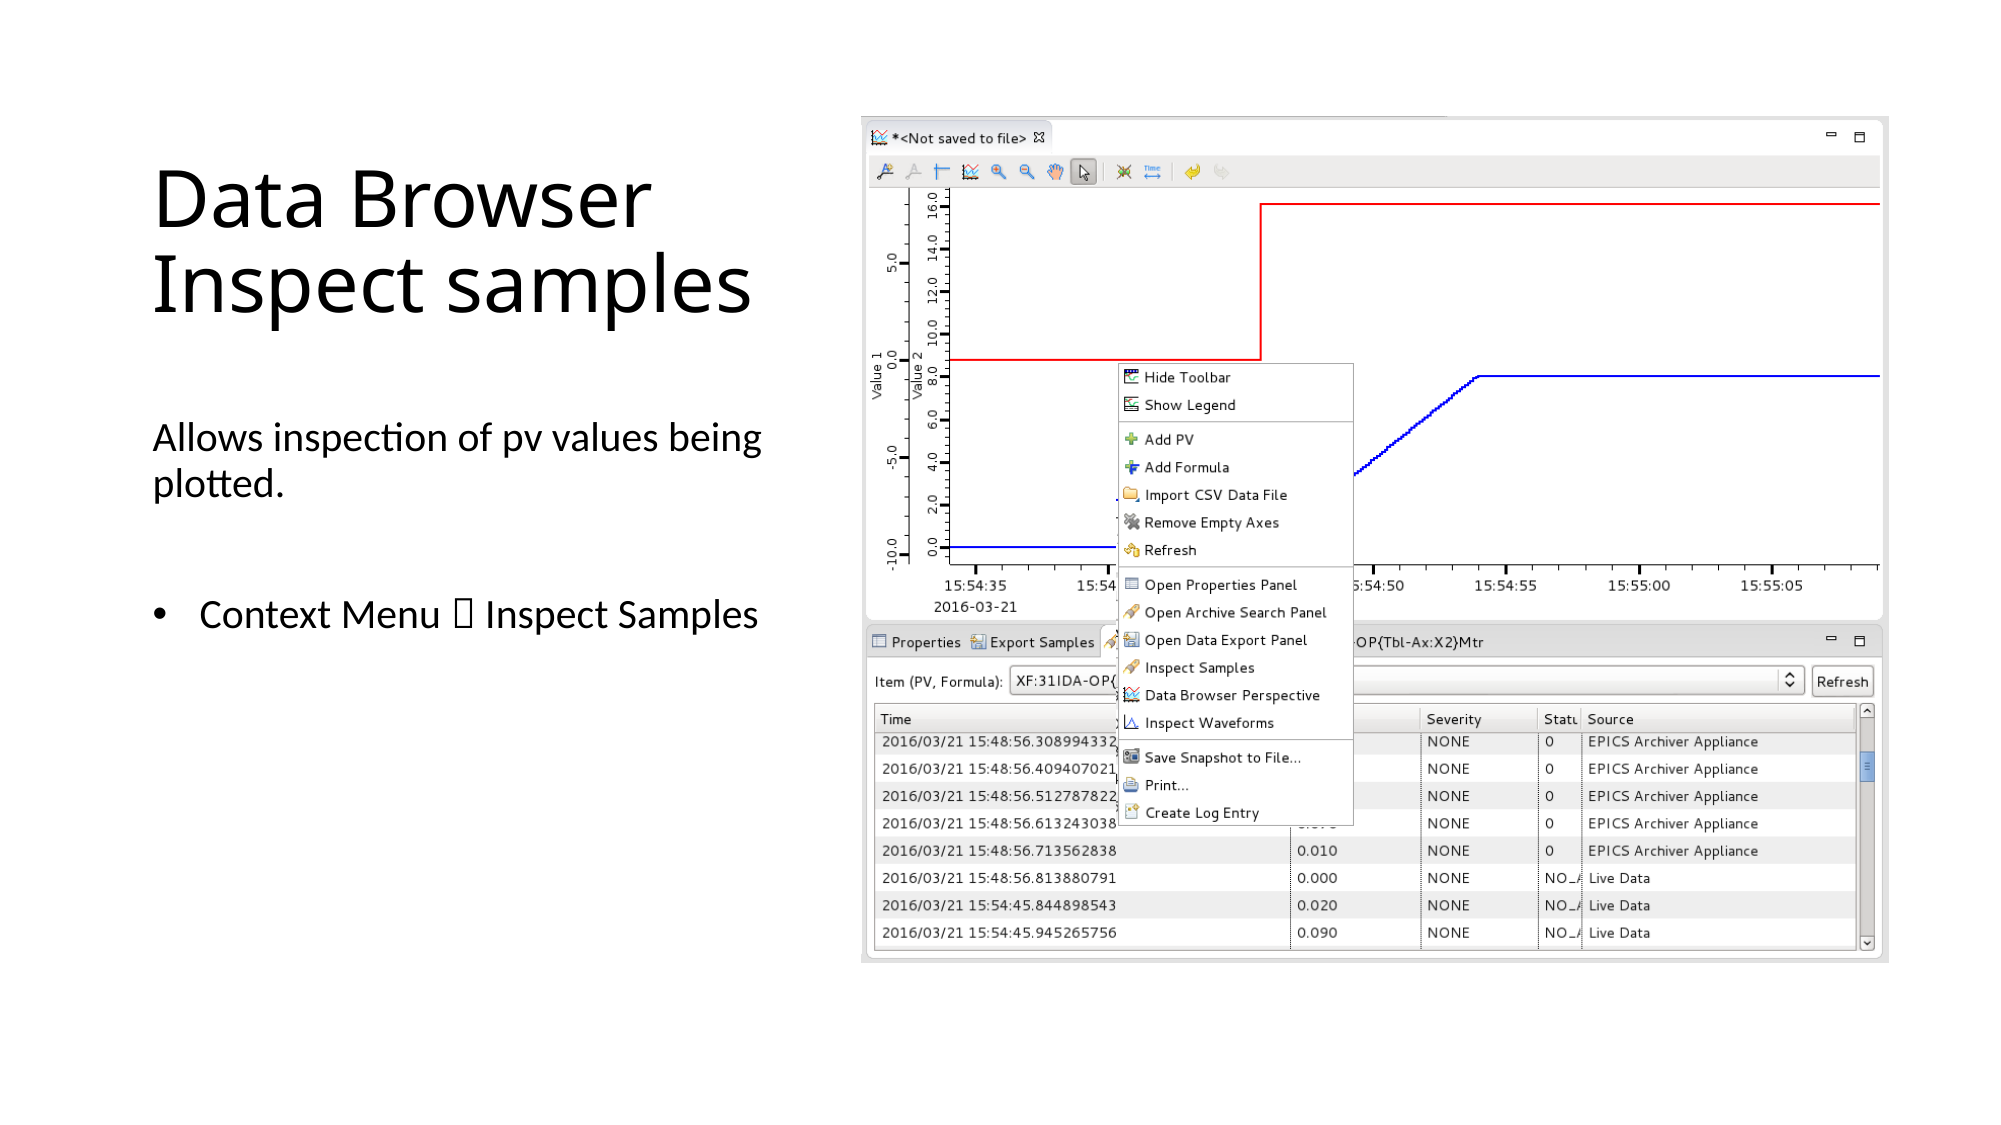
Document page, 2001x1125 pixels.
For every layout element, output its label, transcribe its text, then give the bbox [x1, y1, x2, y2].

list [861, 116, 1889, 963]
picture [1116, 363, 1354, 827]
title Data Browser Inspect samples [137, 75, 783, 337]
list Allows inspection of pv values being plotted. Context Menu  Inspect Samples [137, 337, 783, 963]
